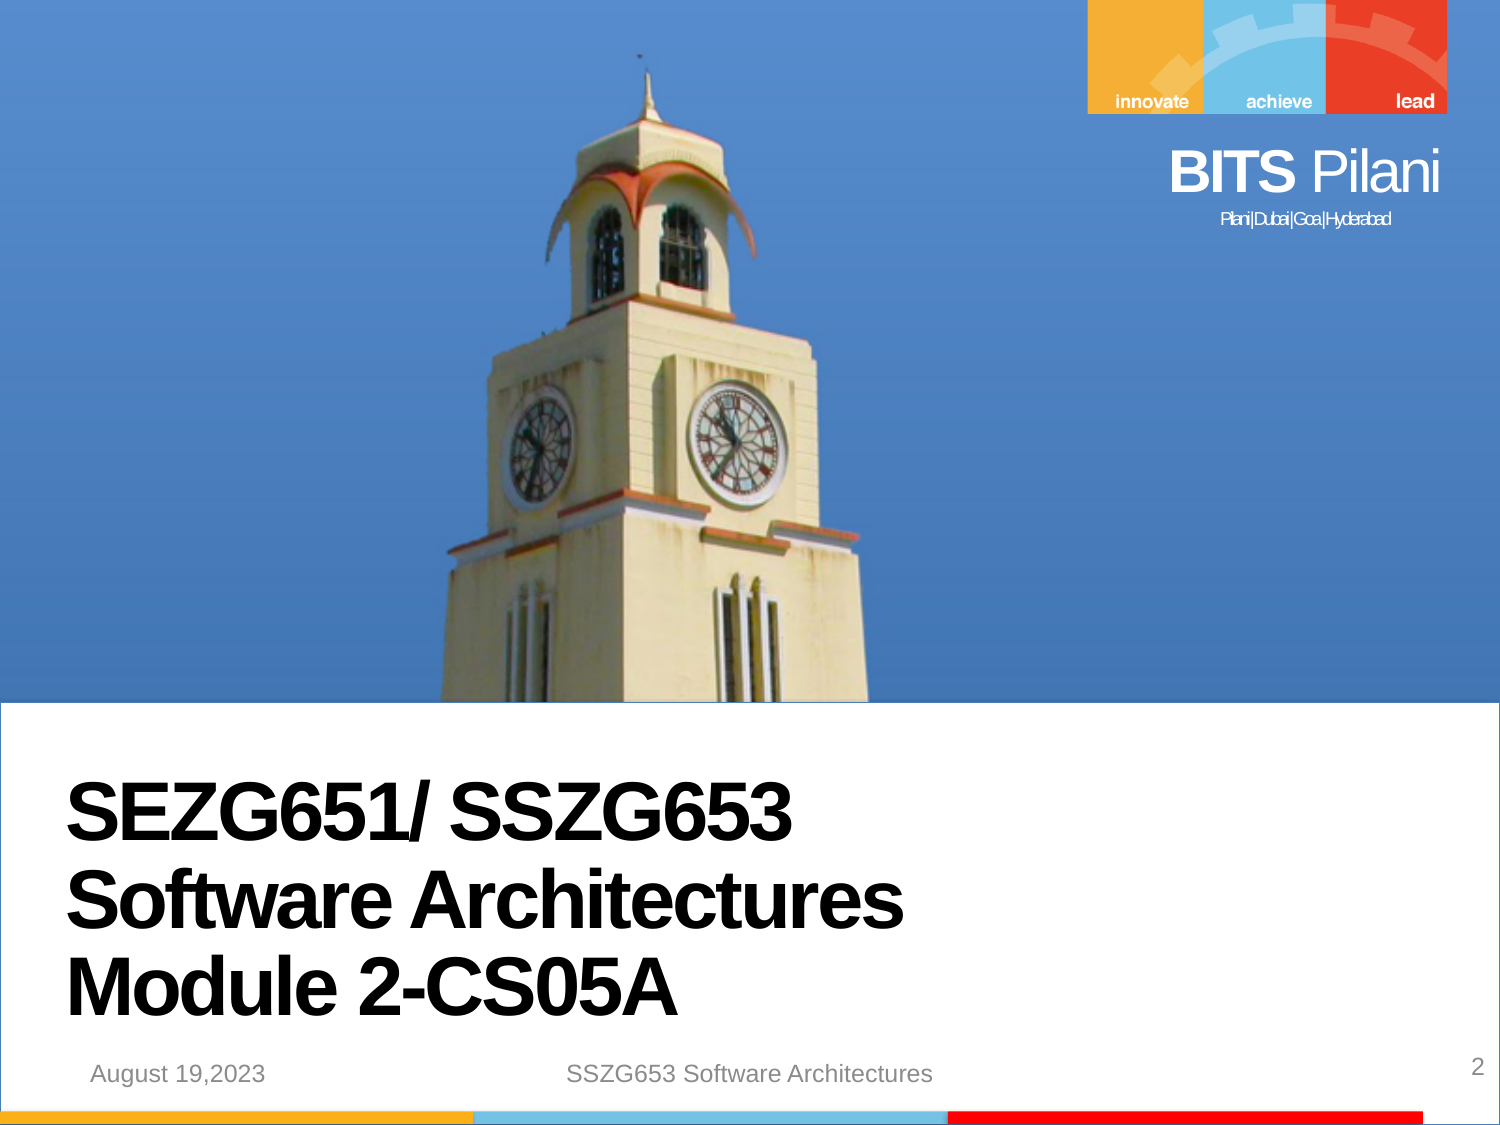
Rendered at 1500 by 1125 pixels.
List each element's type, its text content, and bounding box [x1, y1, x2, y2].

slide_number 2 [1149, 1035, 1500, 1096]
picture [0, 0, 1500, 702]
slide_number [75, 1042, 425, 1103]
list SEZG651/ SSZG653 Software Architectures Module 2-CS05A [50, 762, 1438, 1025]
footer SSZG653 Software Architectures [512, 1042, 988, 1103]
